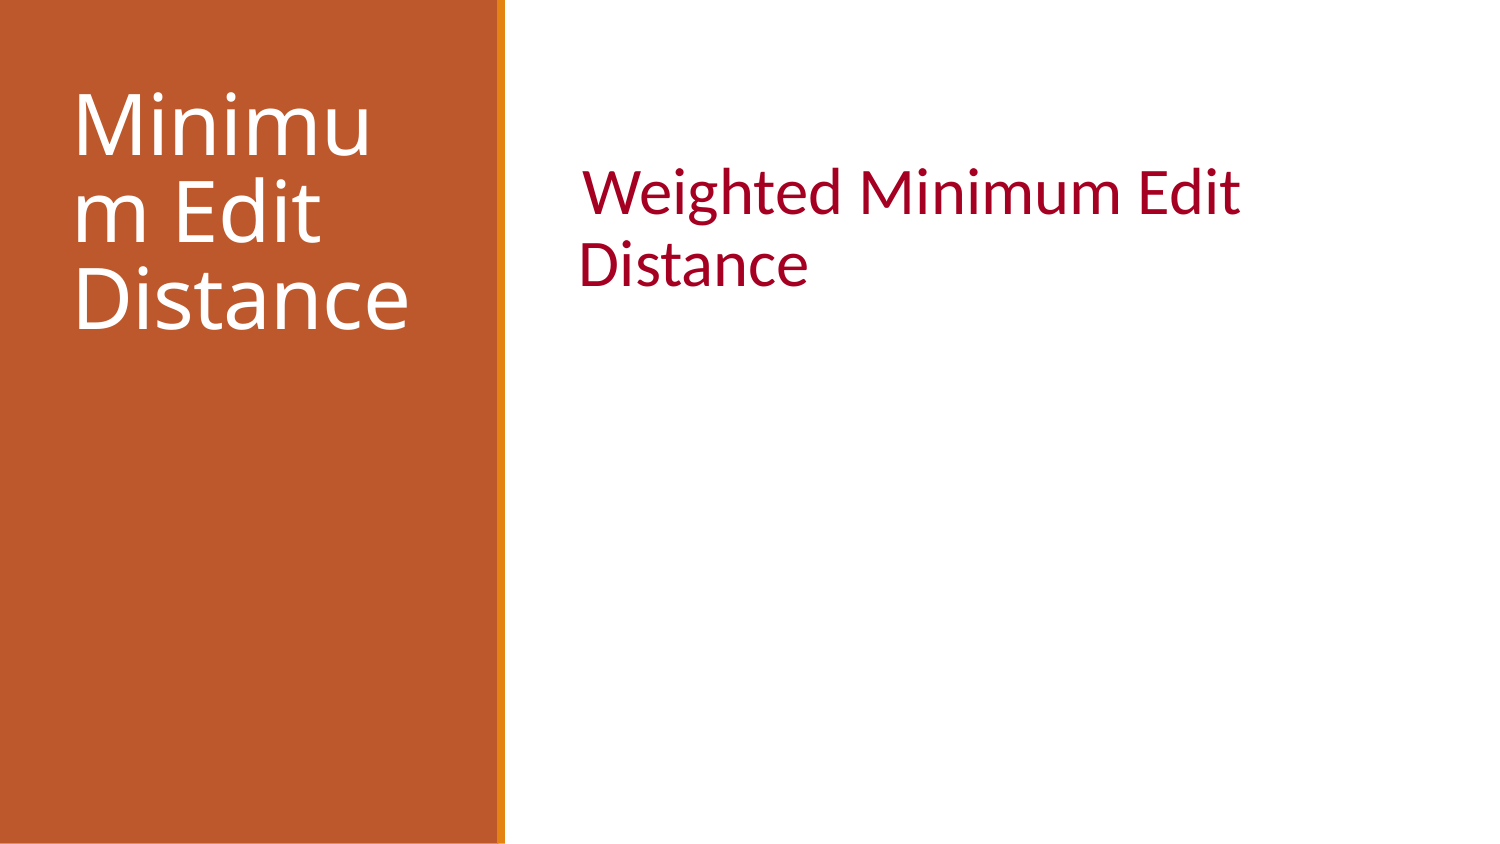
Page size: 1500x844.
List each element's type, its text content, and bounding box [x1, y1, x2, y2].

list Weighted Minimum Edit Distance [567, 90, 1390, 737]
title Minimum Edit Distance [56, 73, 451, 355]
